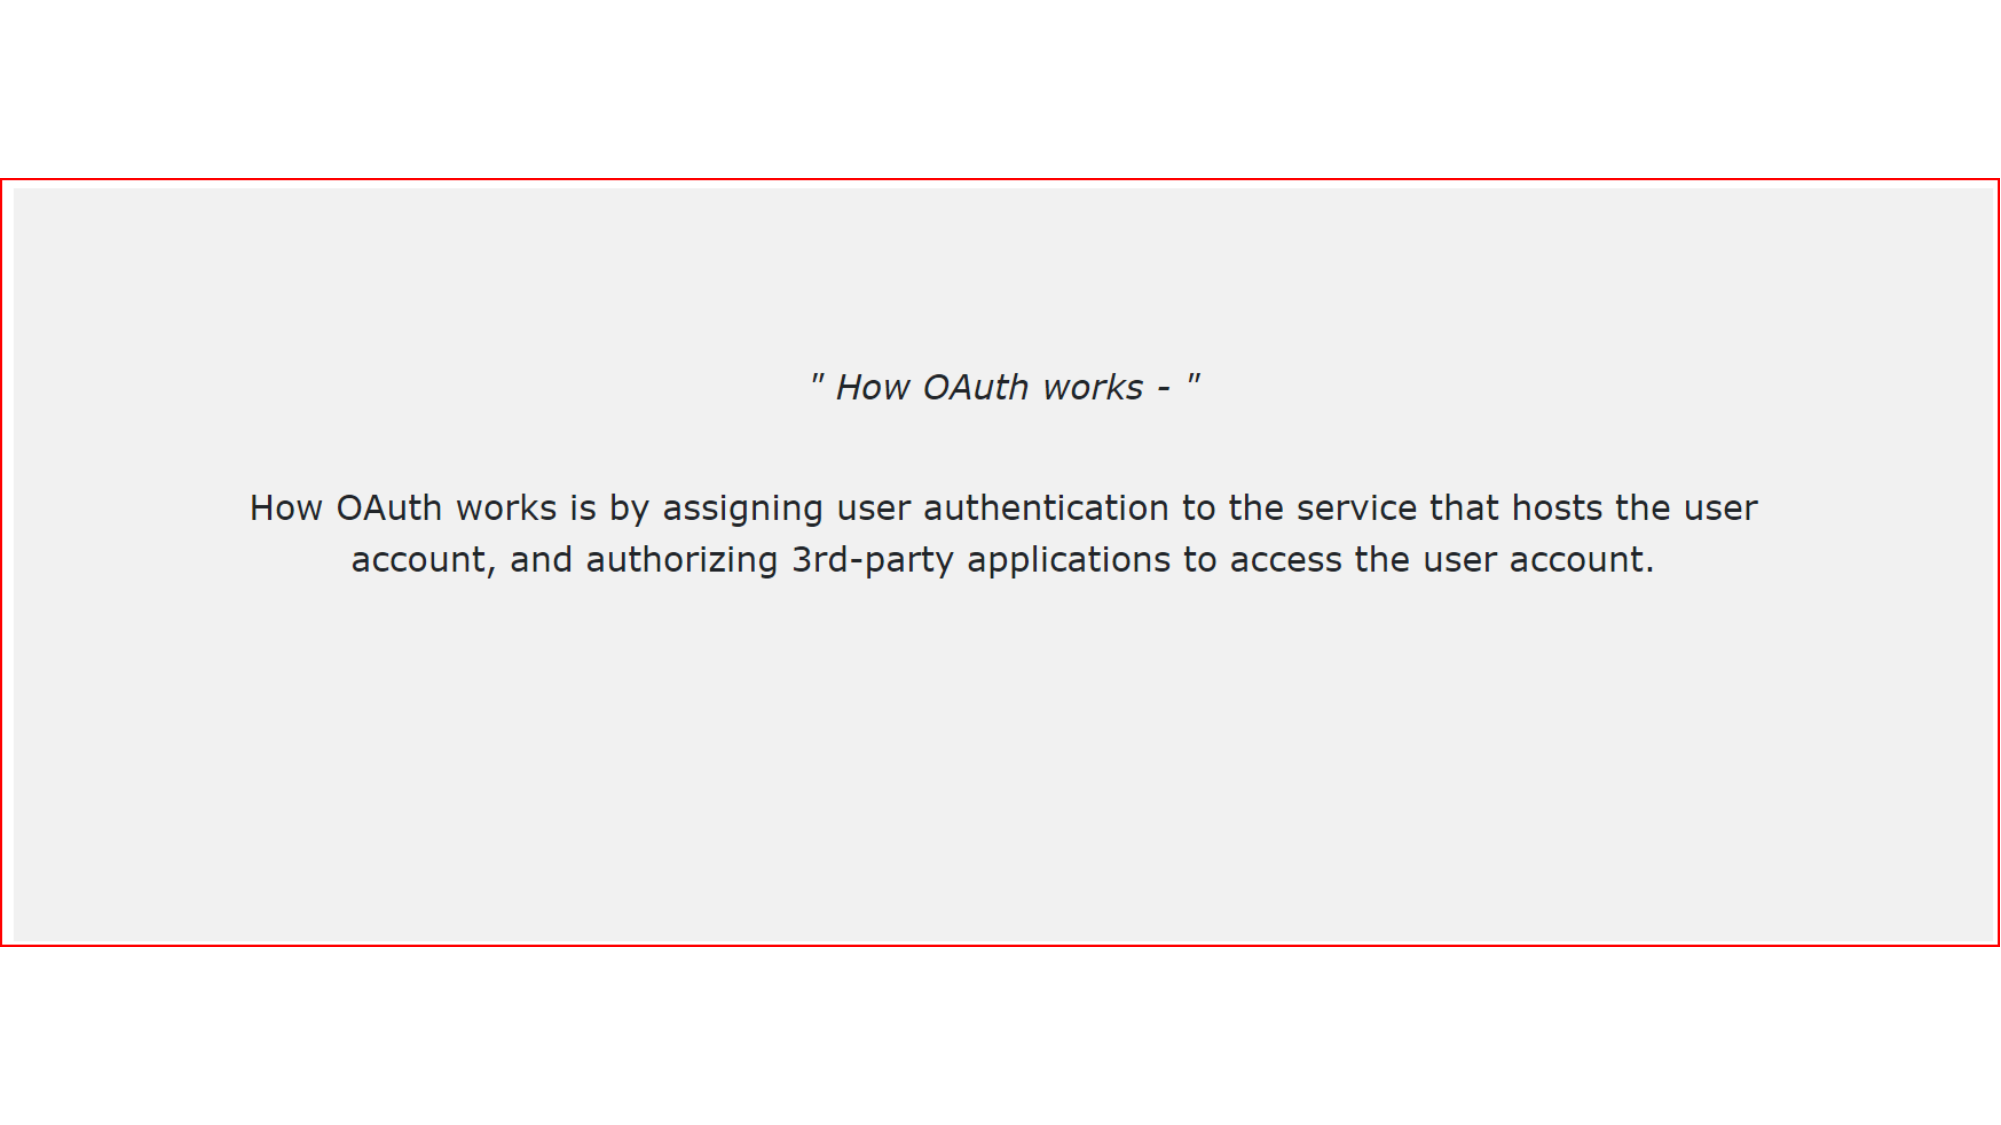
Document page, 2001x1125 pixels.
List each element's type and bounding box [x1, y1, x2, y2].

picture [0, 178, 2000, 947]
